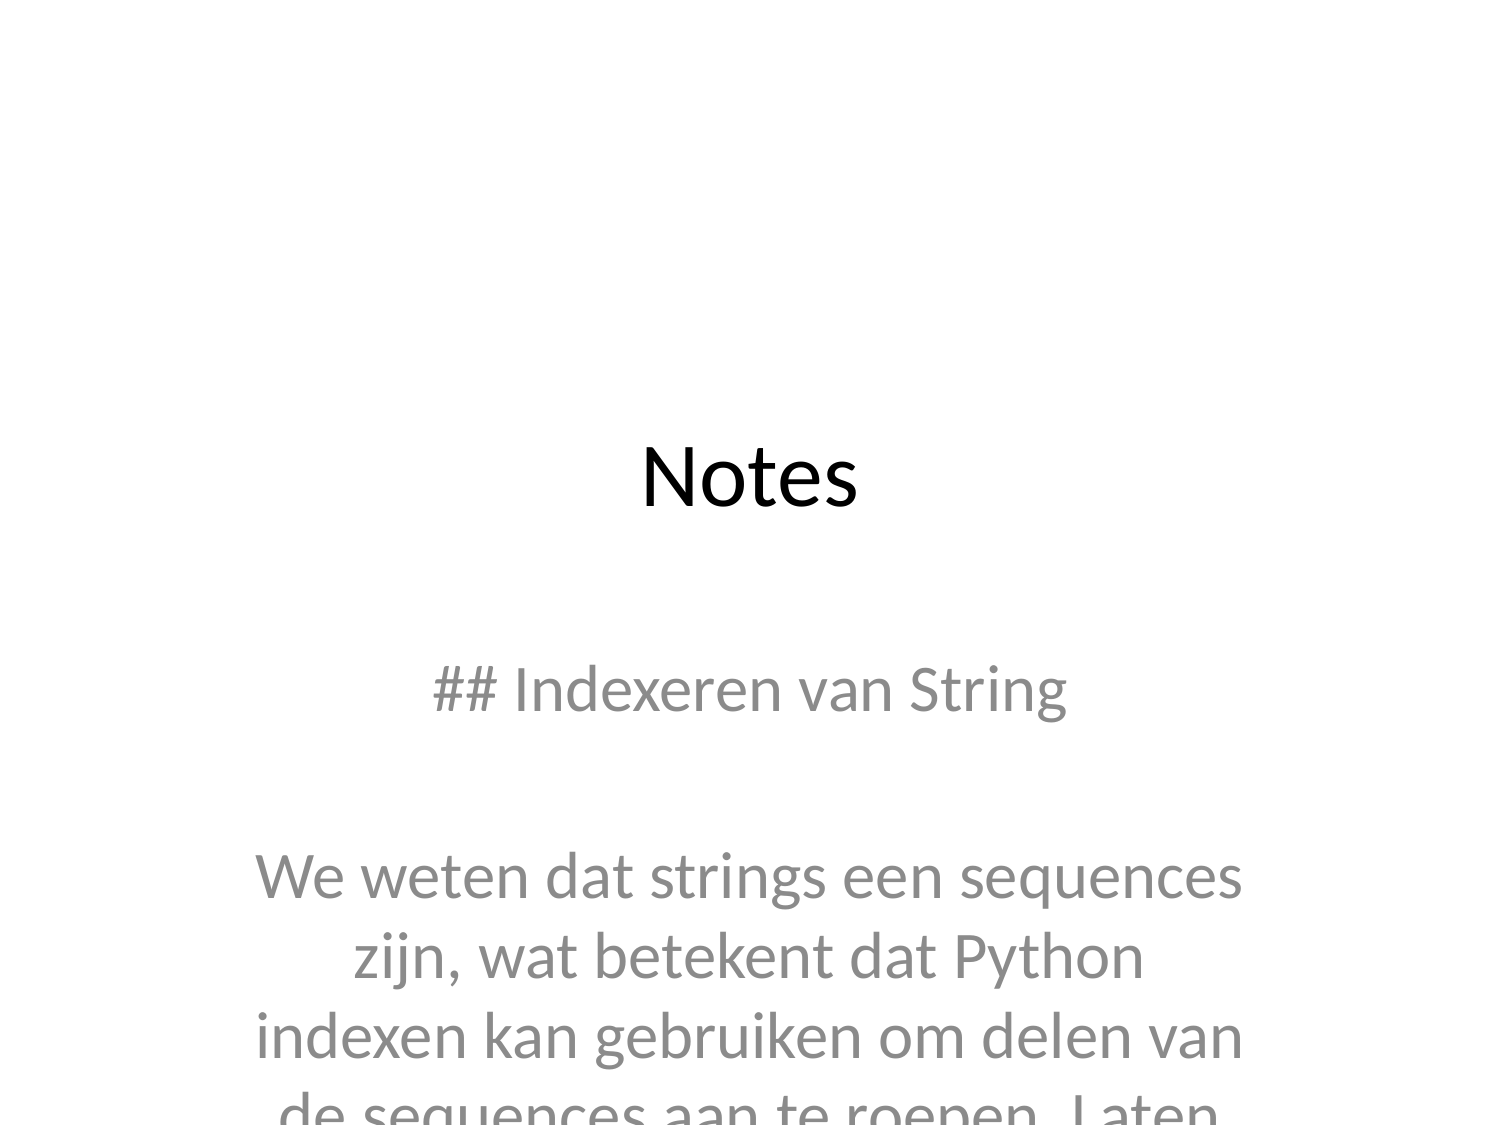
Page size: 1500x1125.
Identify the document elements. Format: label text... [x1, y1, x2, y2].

subtitle ## Indexeren van String We weten dat strings een sequences zijn, wat betekent dat Python indexen kan gebruiken om delen van de sequences aan te roepen. Laten we leren hoe dit werkt. In Python gebruiken we vierkantehaakjes <code>[]</code> na een object om zijn index aan te roepen. We moeten ook opmerken dat indexering begint bij 0 (zero) voor Python. Laten we een nieuw object maken met de naam <code>s</code> en dan een paar voorbeelden van indexeren doornemen. [225, 637, 1275, 925]
title Notes [112, 349, 1388, 591]
